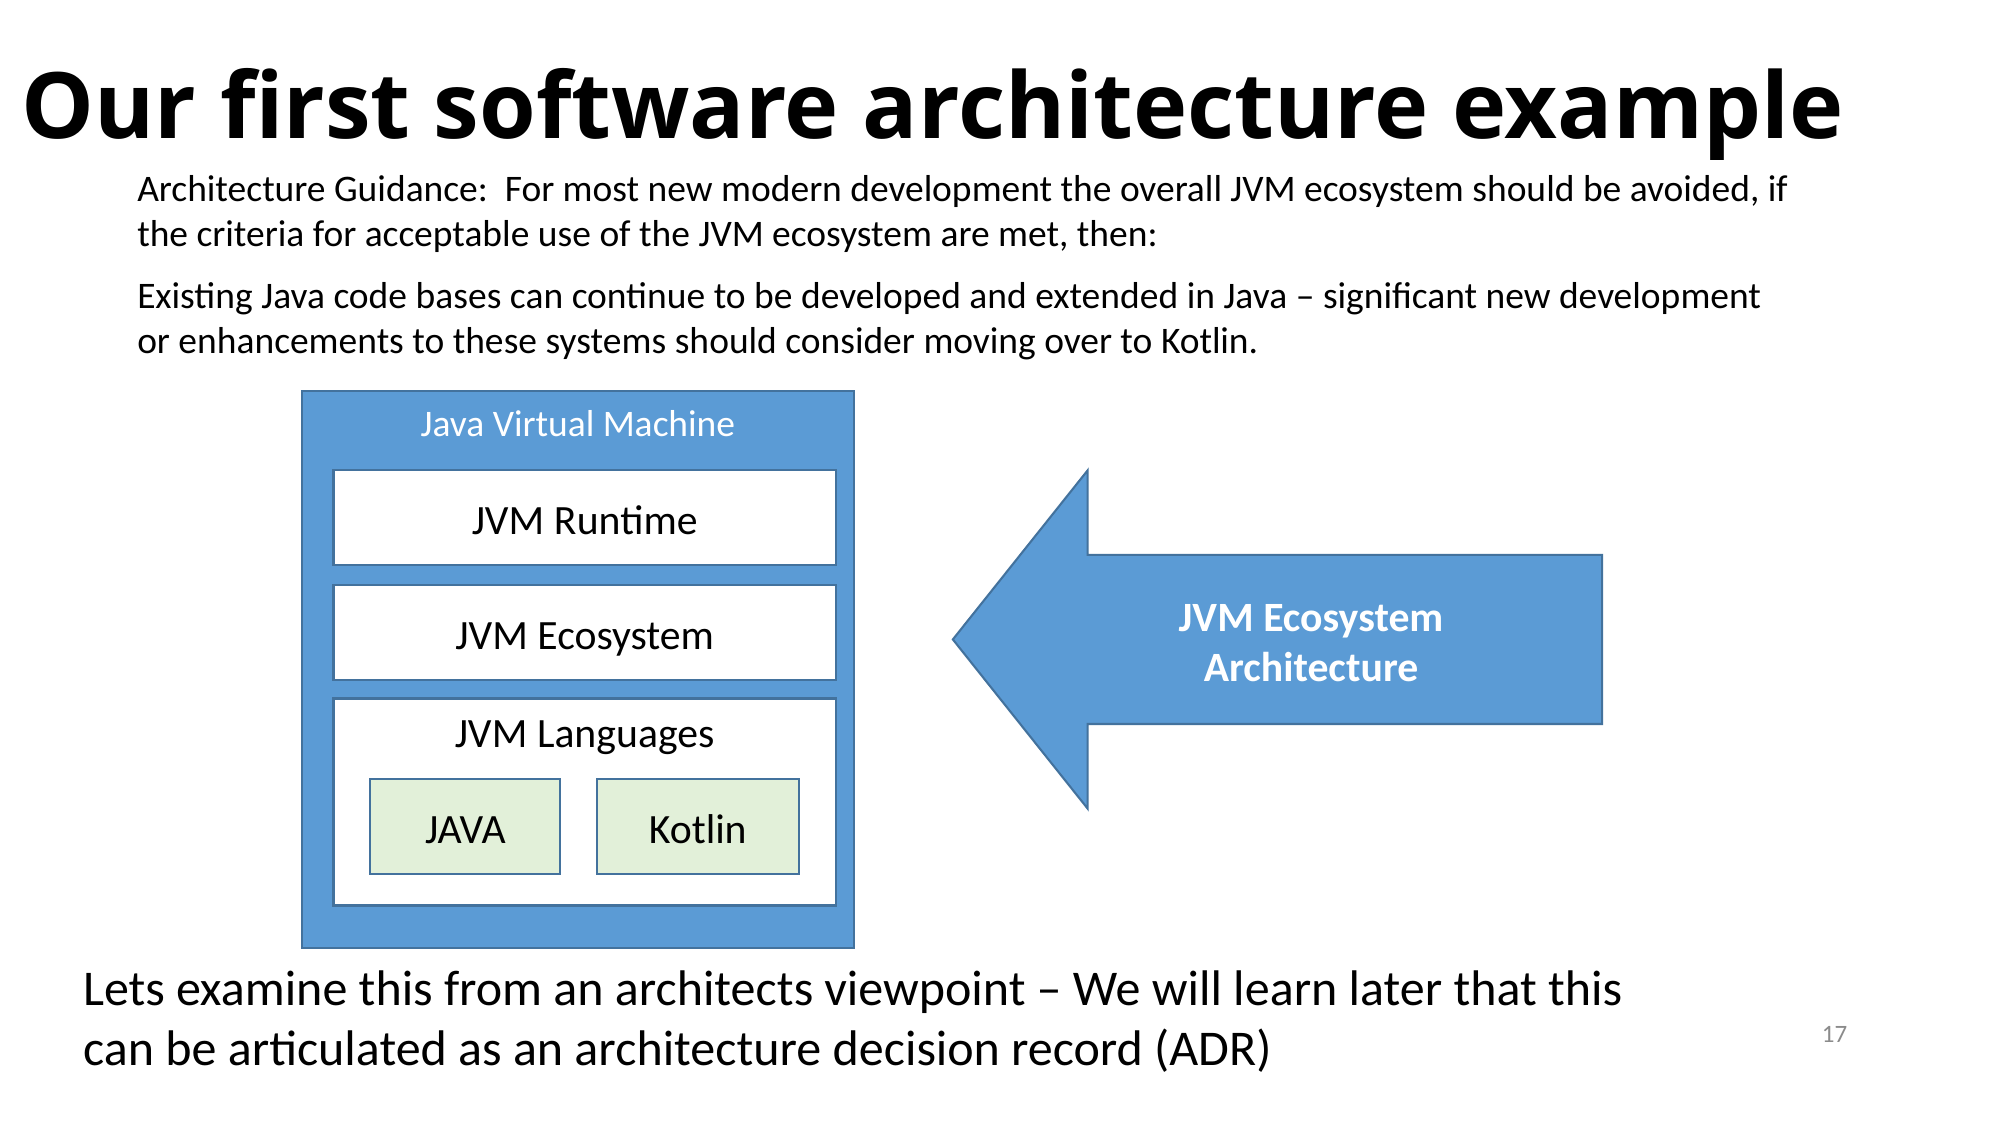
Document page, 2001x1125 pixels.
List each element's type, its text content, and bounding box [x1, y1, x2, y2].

title Our first software architecture example [6, 0, 1913, 218]
text_box JVM Languages [332, 697, 837, 907]
text_box Kotlin [596, 778, 800, 875]
text_box Java Virtual Machine [301, 390, 855, 949]
text_box JVM Ecosystem [332, 584, 837, 681]
text_box JAVA [369, 778, 561, 875]
text_box JVM Ecosystem Architecture [951, 467, 1604, 812]
text_box Existing Java code bases can continue to be developed and extended in Java – significant new development or enhancements to these systems should consider moving over to Kotlin. [122, 264, 1778, 369]
slide_number 17 [1707, 1002, 1863, 1063]
text_box JVM Runtime [332, 469, 837, 566]
text_box Lets examine this from an architects viewpoint – We will learn later that this can be articulated as an architecture decision record (ADR) [68, 947, 1707, 1083]
text_box Architecture Guidance: For most new modern development the overall JVM ecosystem should be avoided, if the criteria for acceptable use of the JVM ecosystem are met, then: [122, 156, 1805, 262]
